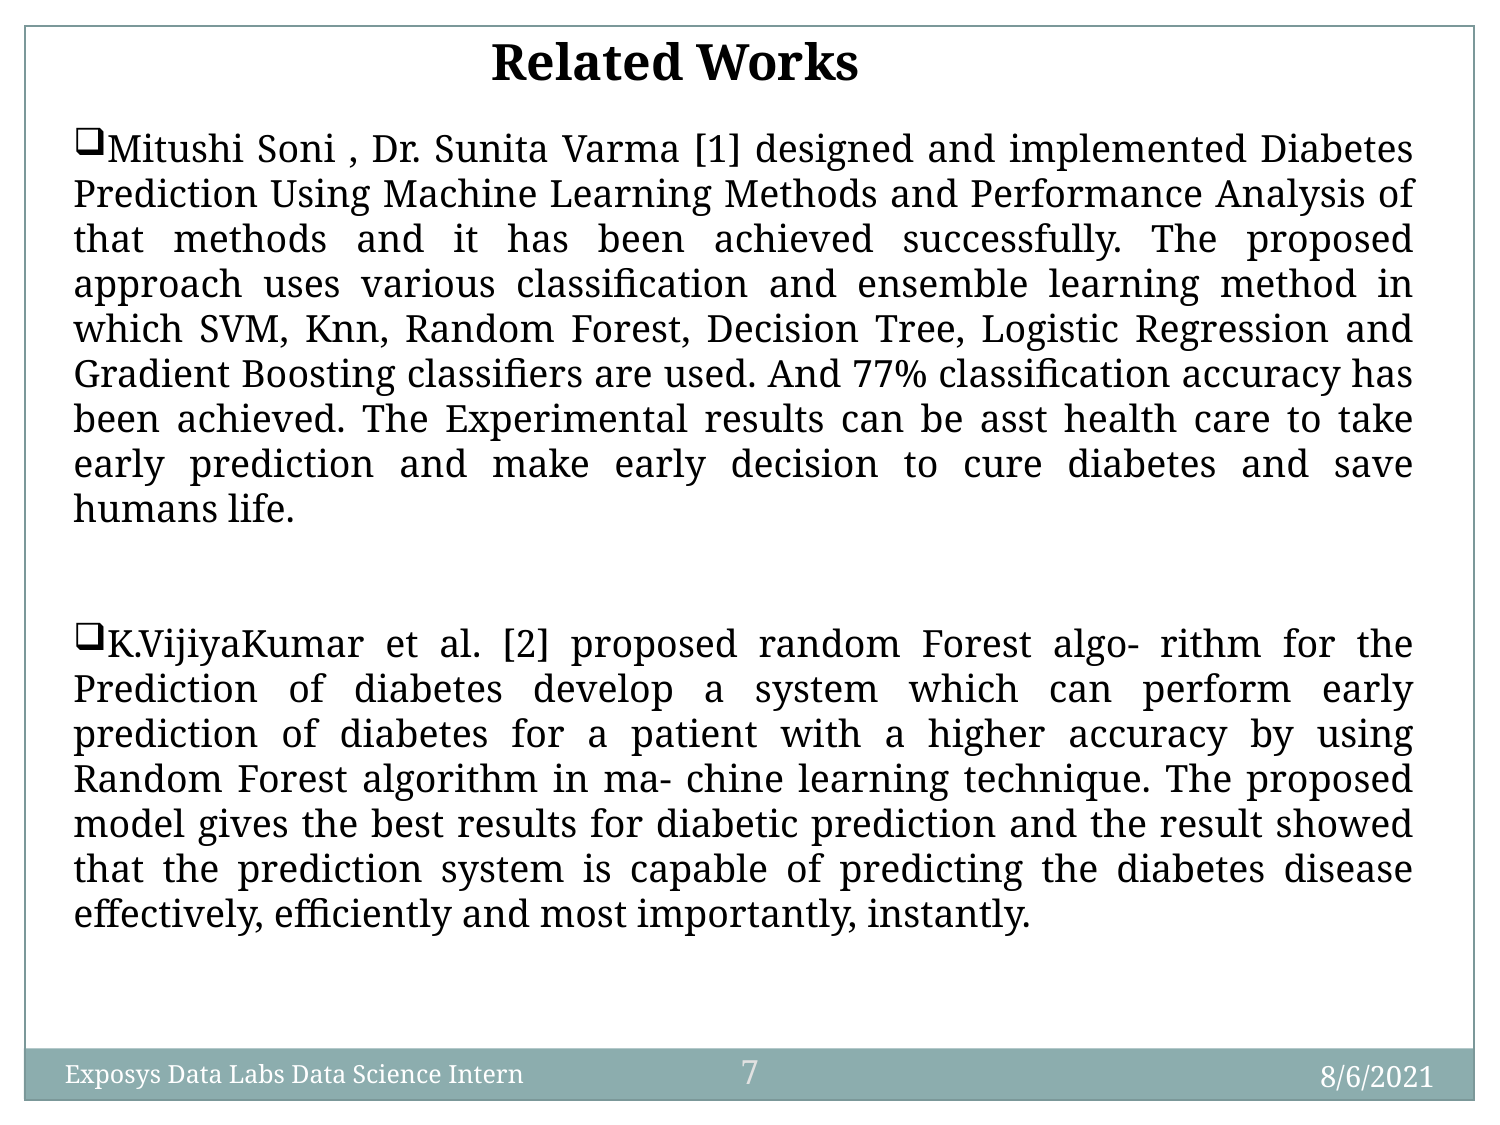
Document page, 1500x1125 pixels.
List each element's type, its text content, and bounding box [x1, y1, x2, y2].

slide_number 7 [699, 1037, 800, 1110]
text_box Related Works [476, 23, 876, 99]
text_box Mitushi Soni , Dr. Sunita Varma [1] designed and implemented Diabetes Prediction Using Machine Learning Methods and Performance Analysis of that methods and it has been achieved successfully. The proposed approach uses various classification and ensemble learning method in which SVM, Knn, Random Forest, Decision Tree, Logistic Regression and Gradient Boosting classifiers are used. And 77% classification accuracy has been achieved. The Experimental results can be asst health care to take early prediction and make early decision to cure diabetes and save humans life. K.VijiyaKumar et al. [2] proposed random Forest algo- rithm for the Prediction of diabetes develop a system which can perform early prediction of diabetes for a patient with a higher accuracy by using Random Forest algorithm in ma- chine learning technique. The proposed model gives the best results for diabetic prediction and the result showed that the prediction system is capable of predicting the diabetes disease effectively, efficiently and most importantly, instantly. [58, 117, 1430, 942]
footer Exposys Data Labs Data Science Intern [50, 1051, 638, 1112]
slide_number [950, 1050, 1450, 1111]
